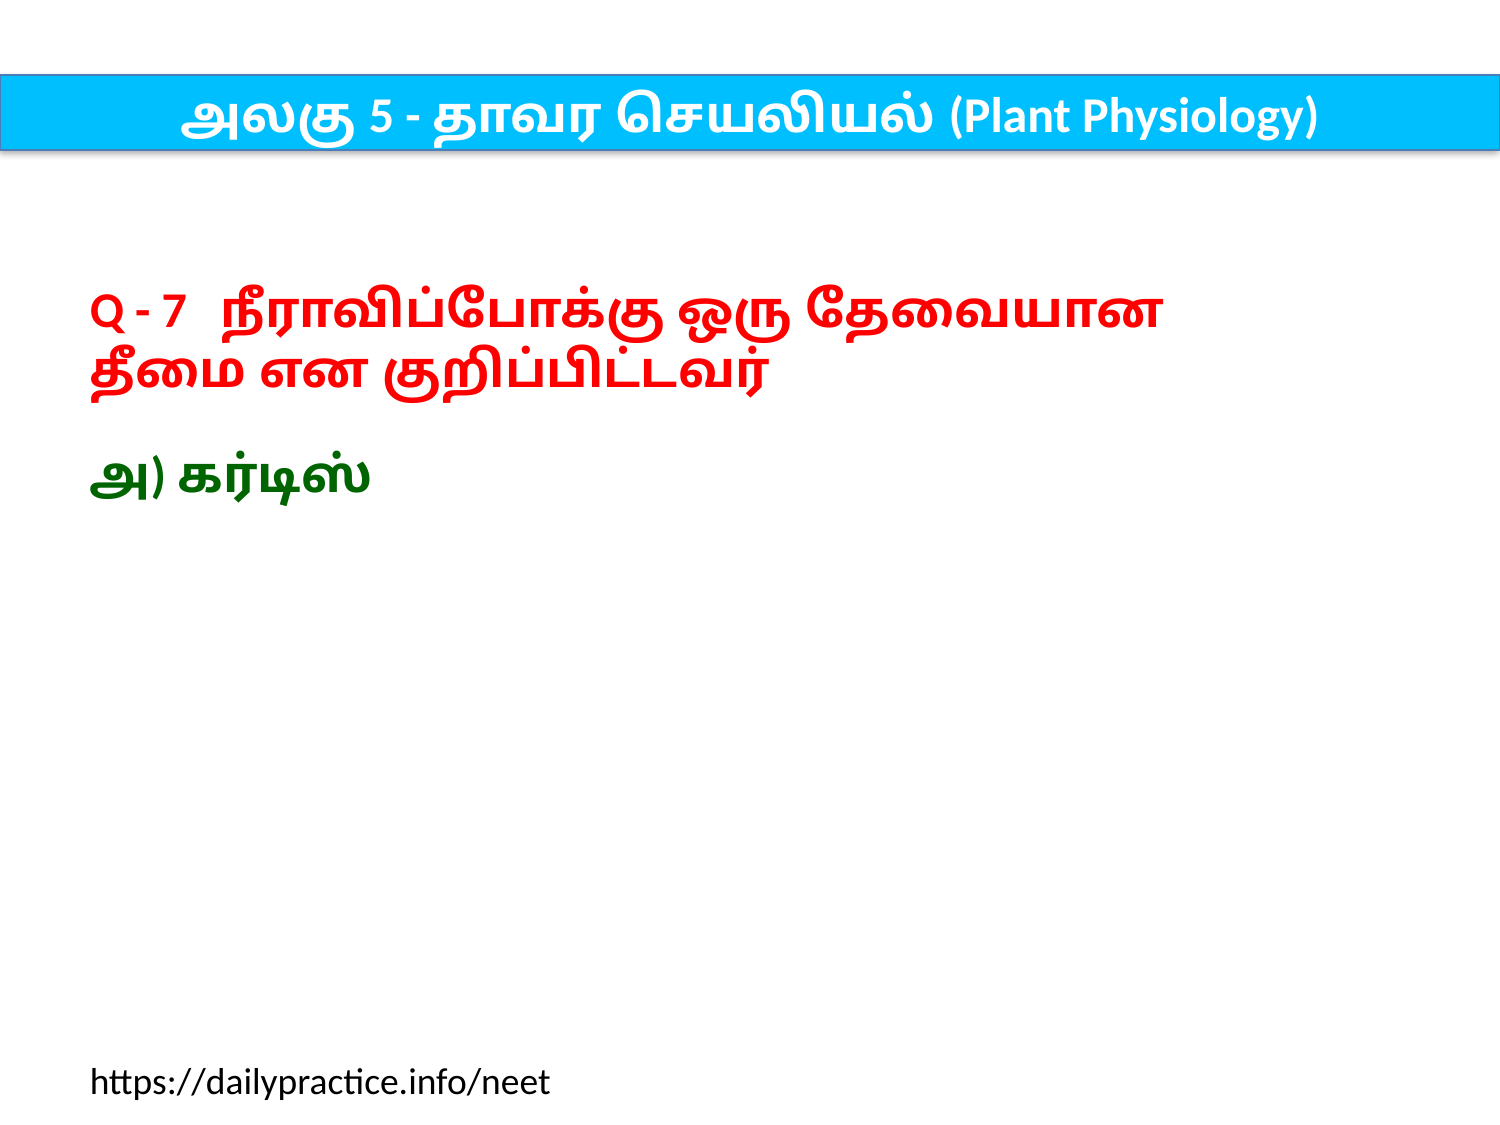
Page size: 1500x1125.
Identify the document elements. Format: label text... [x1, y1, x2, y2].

text_box அலகு 5 - தாவர செயலியல் (Plant Physiology) [0, 74, 1500, 151]
text_box Q - 7 நீராவிப்போக்கு ஒரு தேவையான தீமை என குறிப்பிட்டவர் அ) கர்டிஸ் [74, 224, 1275, 510]
text_box https://dailypractice.info/neet [74, 1049, 675, 1110]
